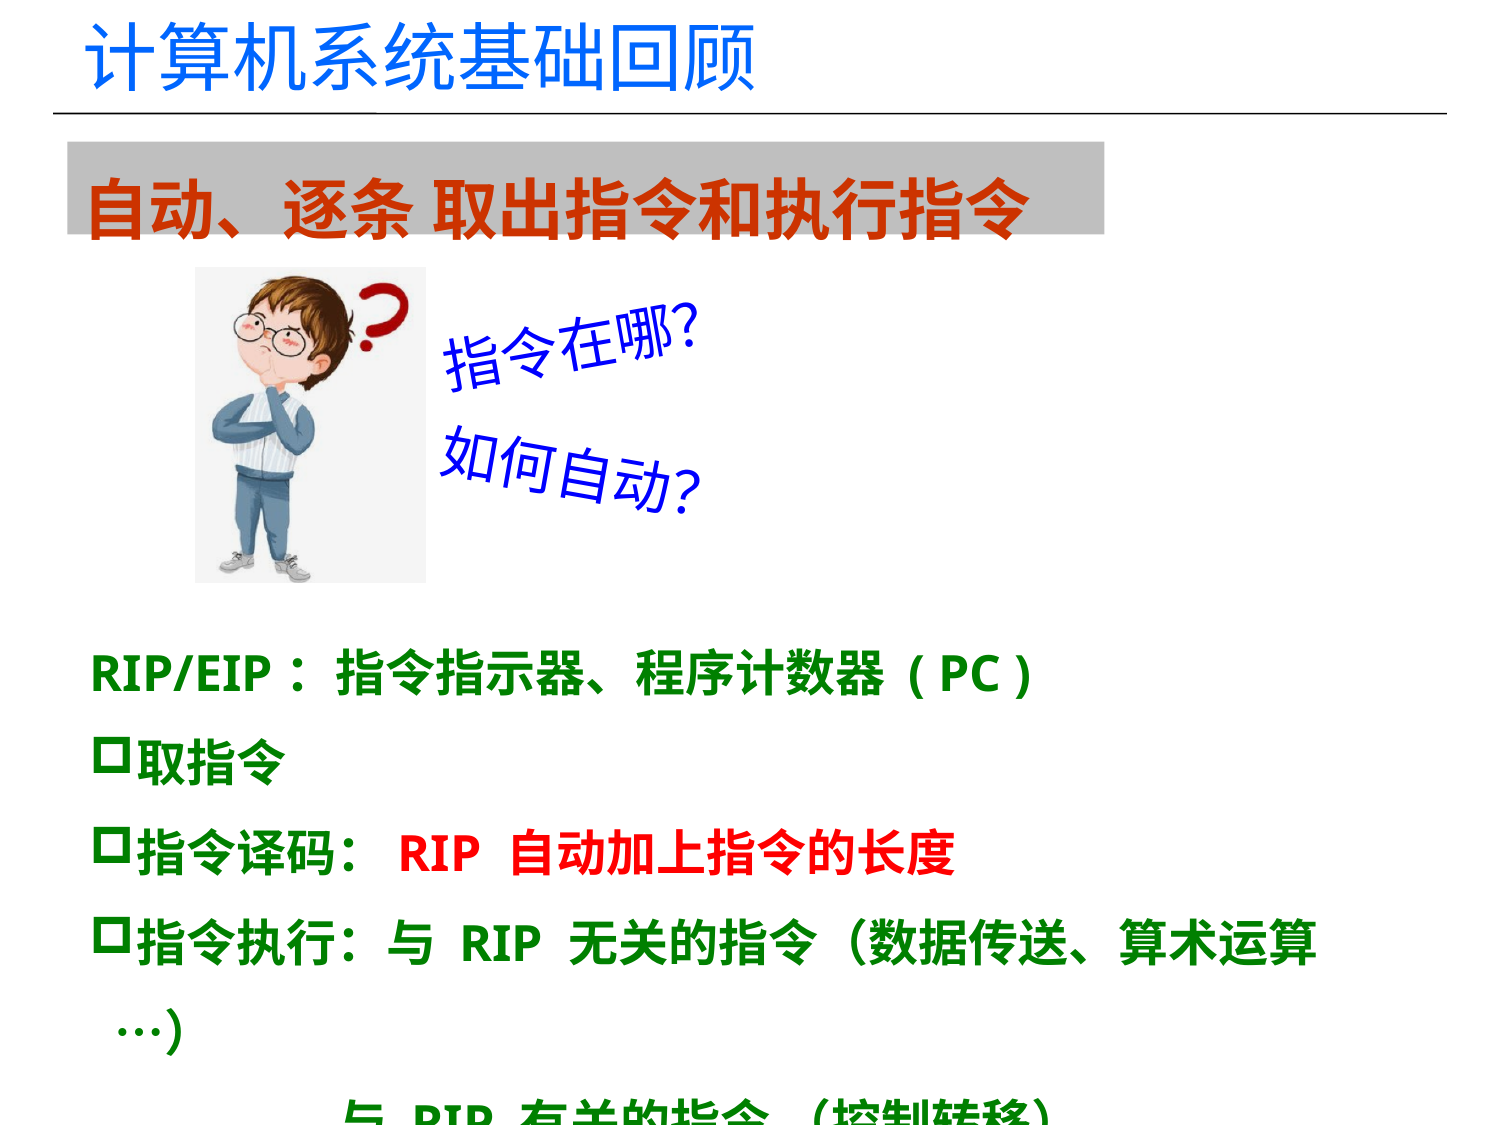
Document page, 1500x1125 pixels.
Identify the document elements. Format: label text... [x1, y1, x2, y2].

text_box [195, 267, 818, 584]
text_box 自动、逐条 取出指令和执行指令 [67, 141, 1105, 235]
text_box RIP/EIP：指令指示器、程序计数器 ( PC ) 取指令 指令译码：RIP 自动加上指令的长度 指令执行：与 RIP 无关的指令（数据传送、算术运算…） 与 RIP 有关的指令 （控制转移） [74, 603, 1426, 1125]
text_box 计算机系统基础回顾 [67, 2, 818, 108]
